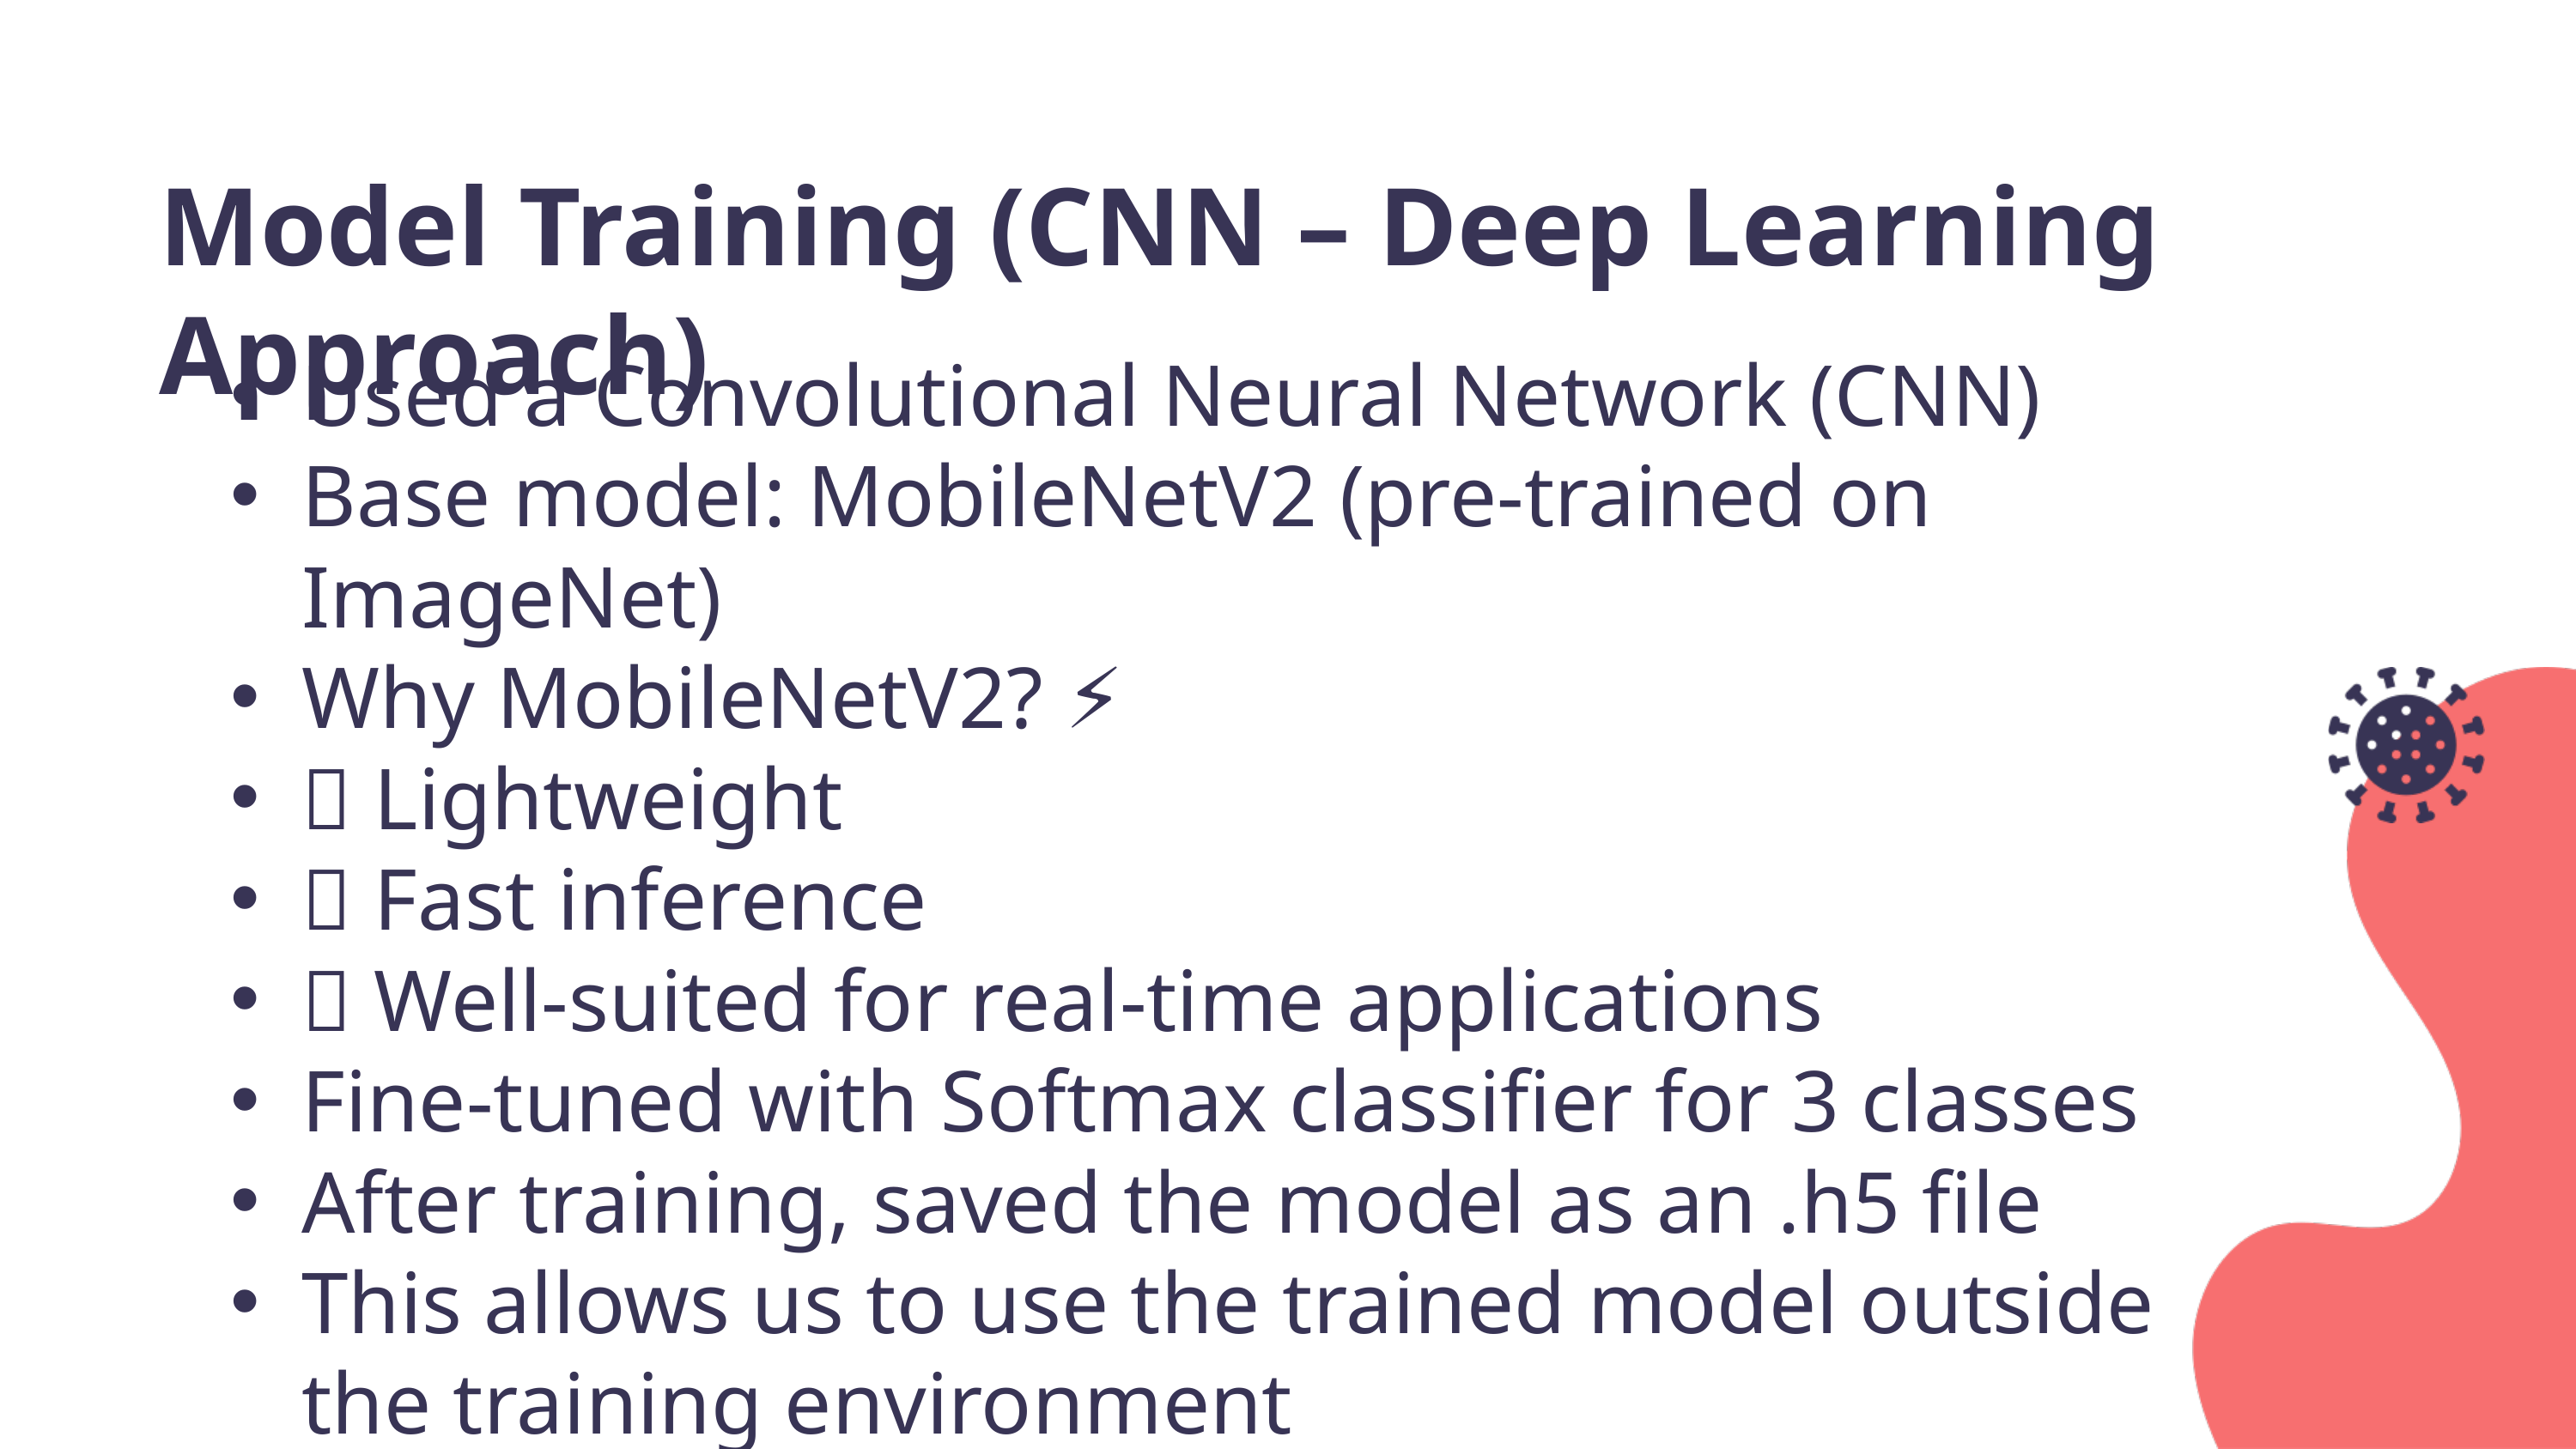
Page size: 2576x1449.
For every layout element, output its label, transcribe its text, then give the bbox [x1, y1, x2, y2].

text_box [2328, 667, 2485, 824]
text_box Model Training (CNN – Deep Learning Approach) [159, 158, 2417, 416]
text_box Used a Convolutional Neural Network (CNN) Base model: MobileNetV2 (pre-trained on ImageNet) Why MobileNetV2? ⚡ ✅ Lightweight ✅ Fast inference ✅ Well-suited for real-time applications Fine-tuned with Softmax classifier for 3 classes After training, saved the model as an .h5 file This allows us to use the trained model outside the training environment [159, 342, 2179, 1449]
text_box [2191, 667, 2576, 1449]
